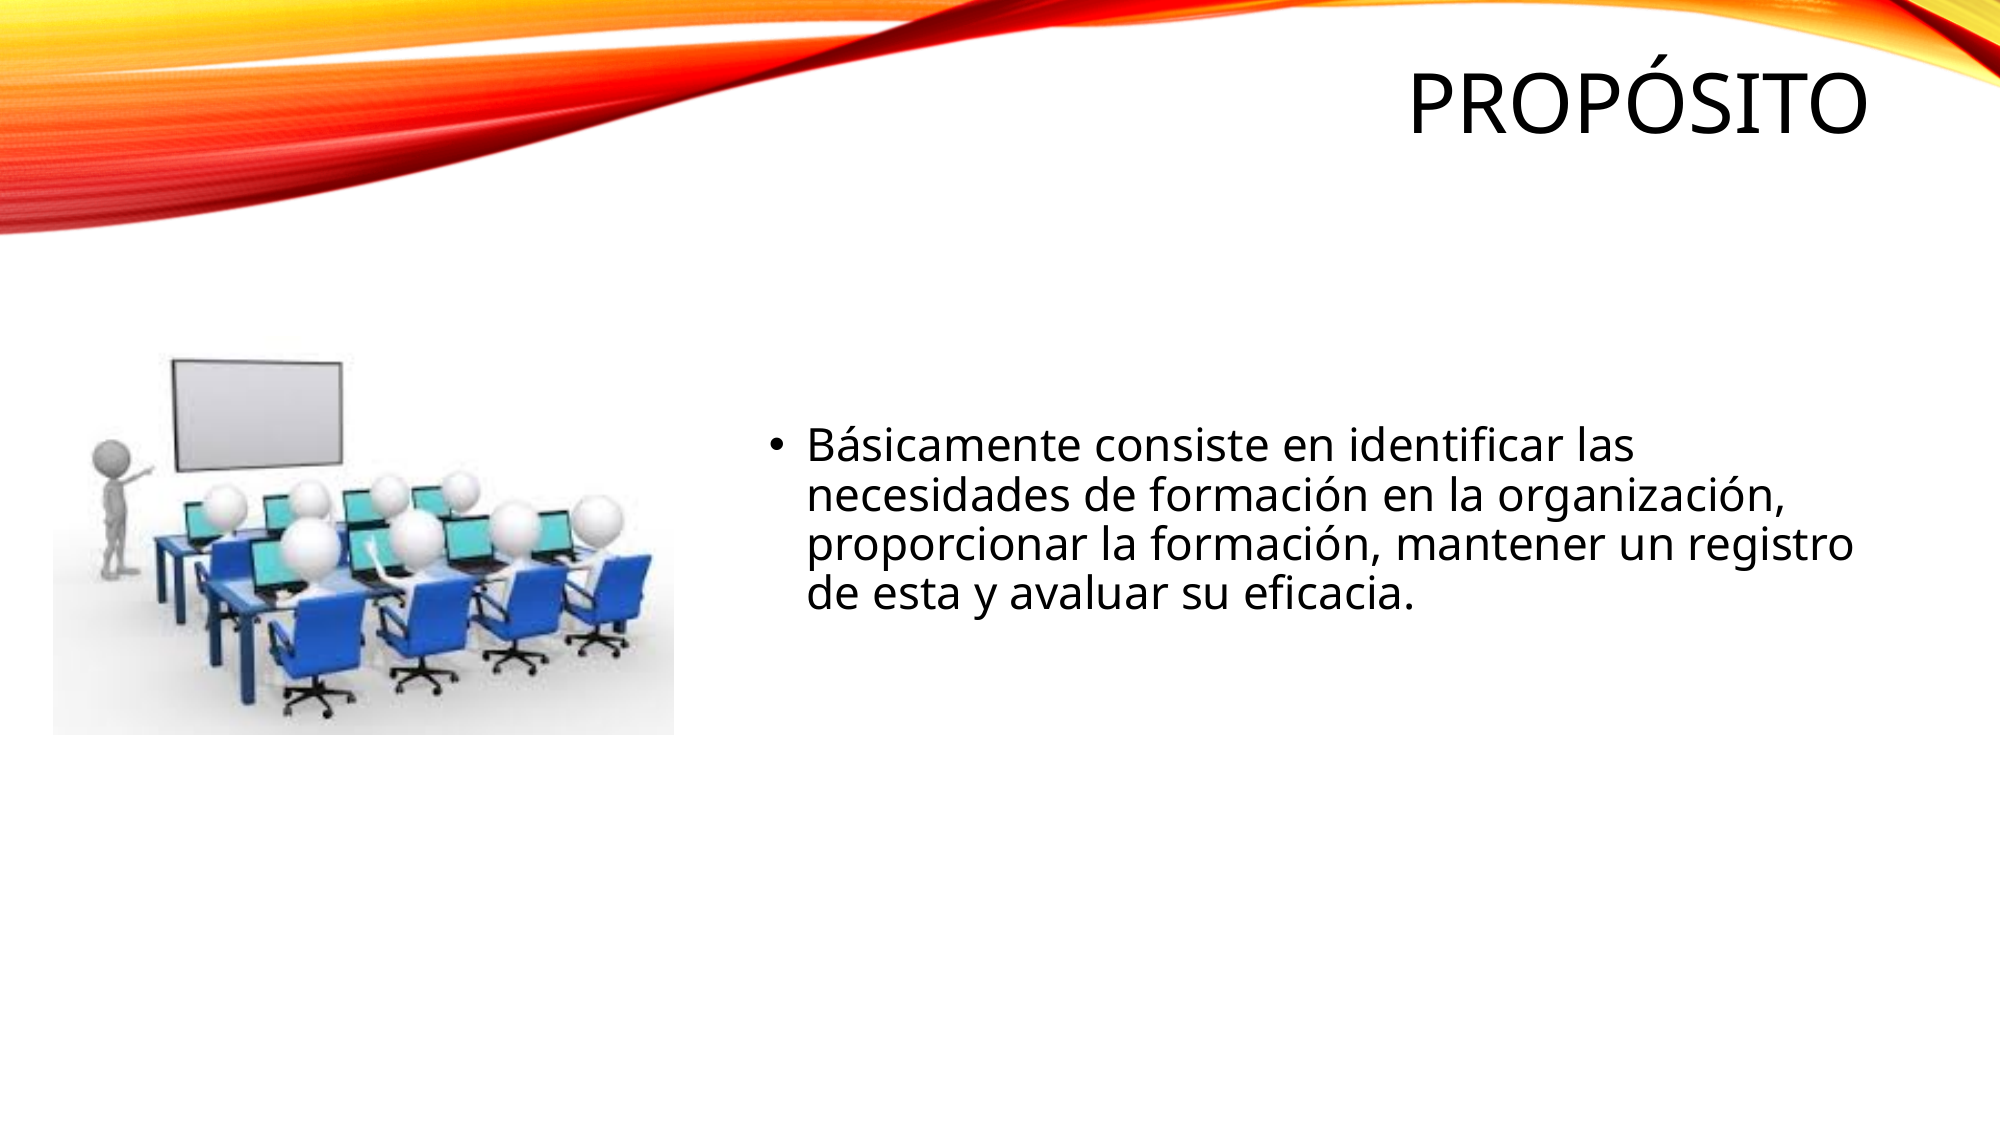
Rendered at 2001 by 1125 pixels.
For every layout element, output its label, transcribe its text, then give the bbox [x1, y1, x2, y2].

picture [53, 335, 674, 736]
list Básicamente consiste en identificar las necesidades de formación en la organización, proporcionar la formación, mantener un registro de esta y avaluar su eficacia. [753, 414, 1888, 657]
title Propósito [1377, 36, 1888, 176]
picture [0, 0, 2000, 237]
